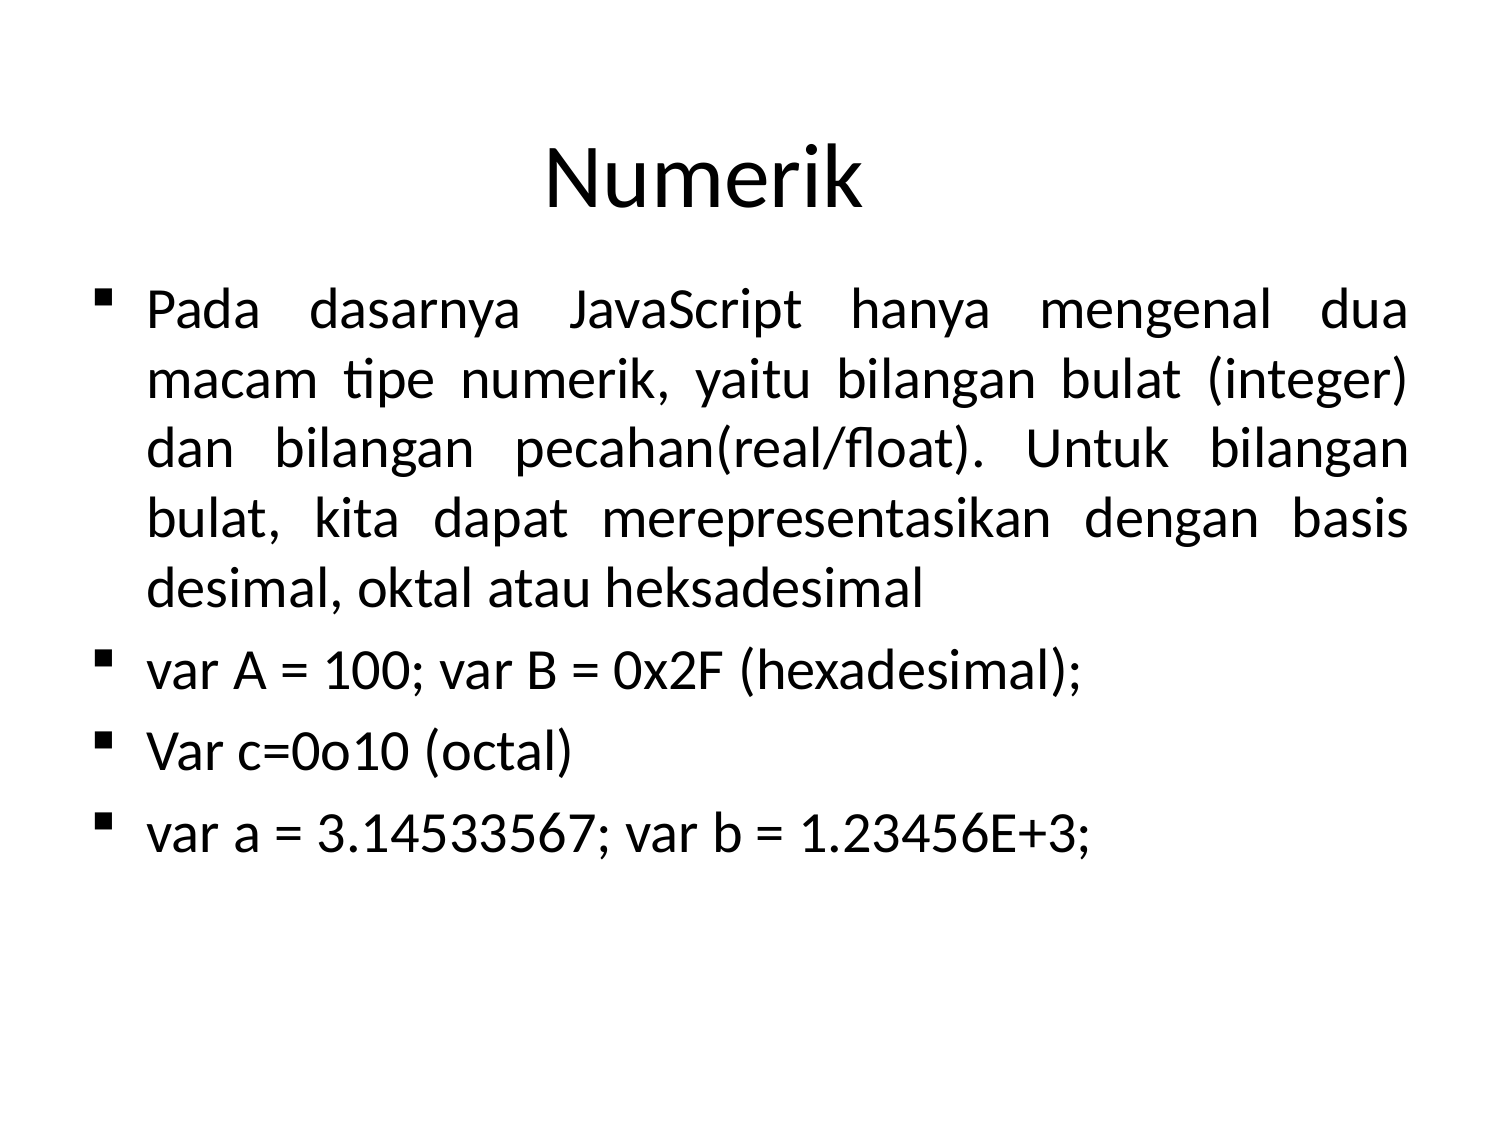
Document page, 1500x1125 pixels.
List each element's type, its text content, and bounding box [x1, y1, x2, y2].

title Numerik [29, 76, 1380, 265]
list Pada dasarnya JavaScript hanya mengenal dua macam tipe numerik, yaitu bilangan bulat (integer) dan bilangan pecahan(real/float). Untuk bilangan bulat, kita dapat merepresentasikan dengan basis desimal, oktal atau heksadesimal var A = 100; var B = 0x2F (hexadesimal); Var c=0o10 (octal) var a = 3.14533567; var b = 1.23456E+3; [75, 262, 1425, 1005]
